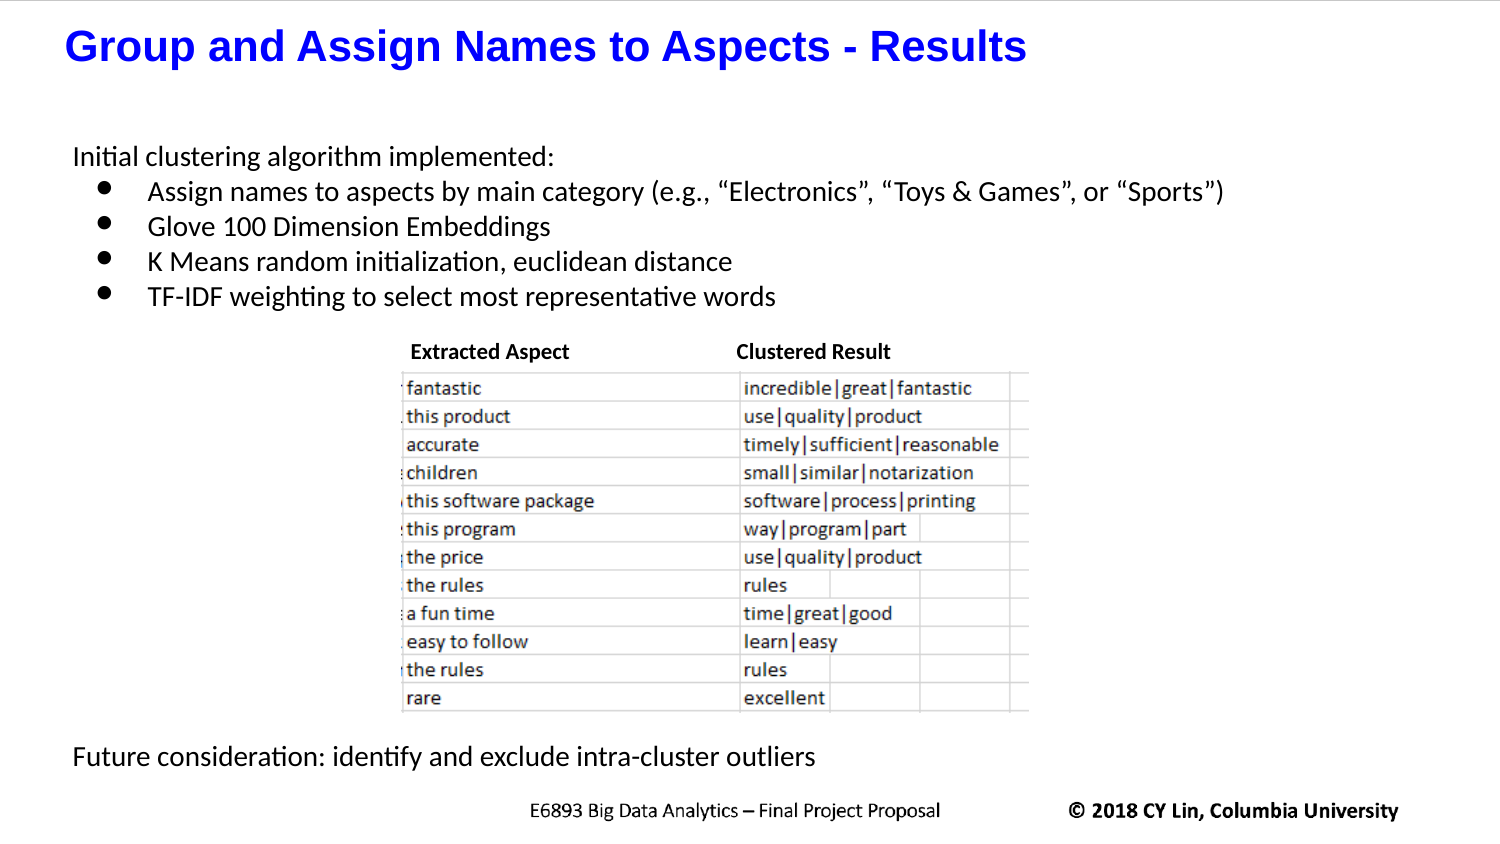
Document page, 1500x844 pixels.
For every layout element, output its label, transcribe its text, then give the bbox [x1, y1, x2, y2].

text_box Initial clustering algorithm implemented: Assign names to aspects by main category (e.g., “Electronics”, “Toys & Games”, or “Sports”) Glove 100 Dimension Embeddings K Means random initialization, euclidean distance TF-IDF weighting to select most representative words [57, 122, 1315, 312]
picture [0, 0, 1500, 844]
text_box Extracted Aspect Clustered Result [395, 321, 1044, 354]
text_box Group and Assign Names to Aspects - Results [58, 17, 1112, 103]
text_box Future consideration: identify and exclude intra-cluster outliers [57, 722, 1315, 798]
